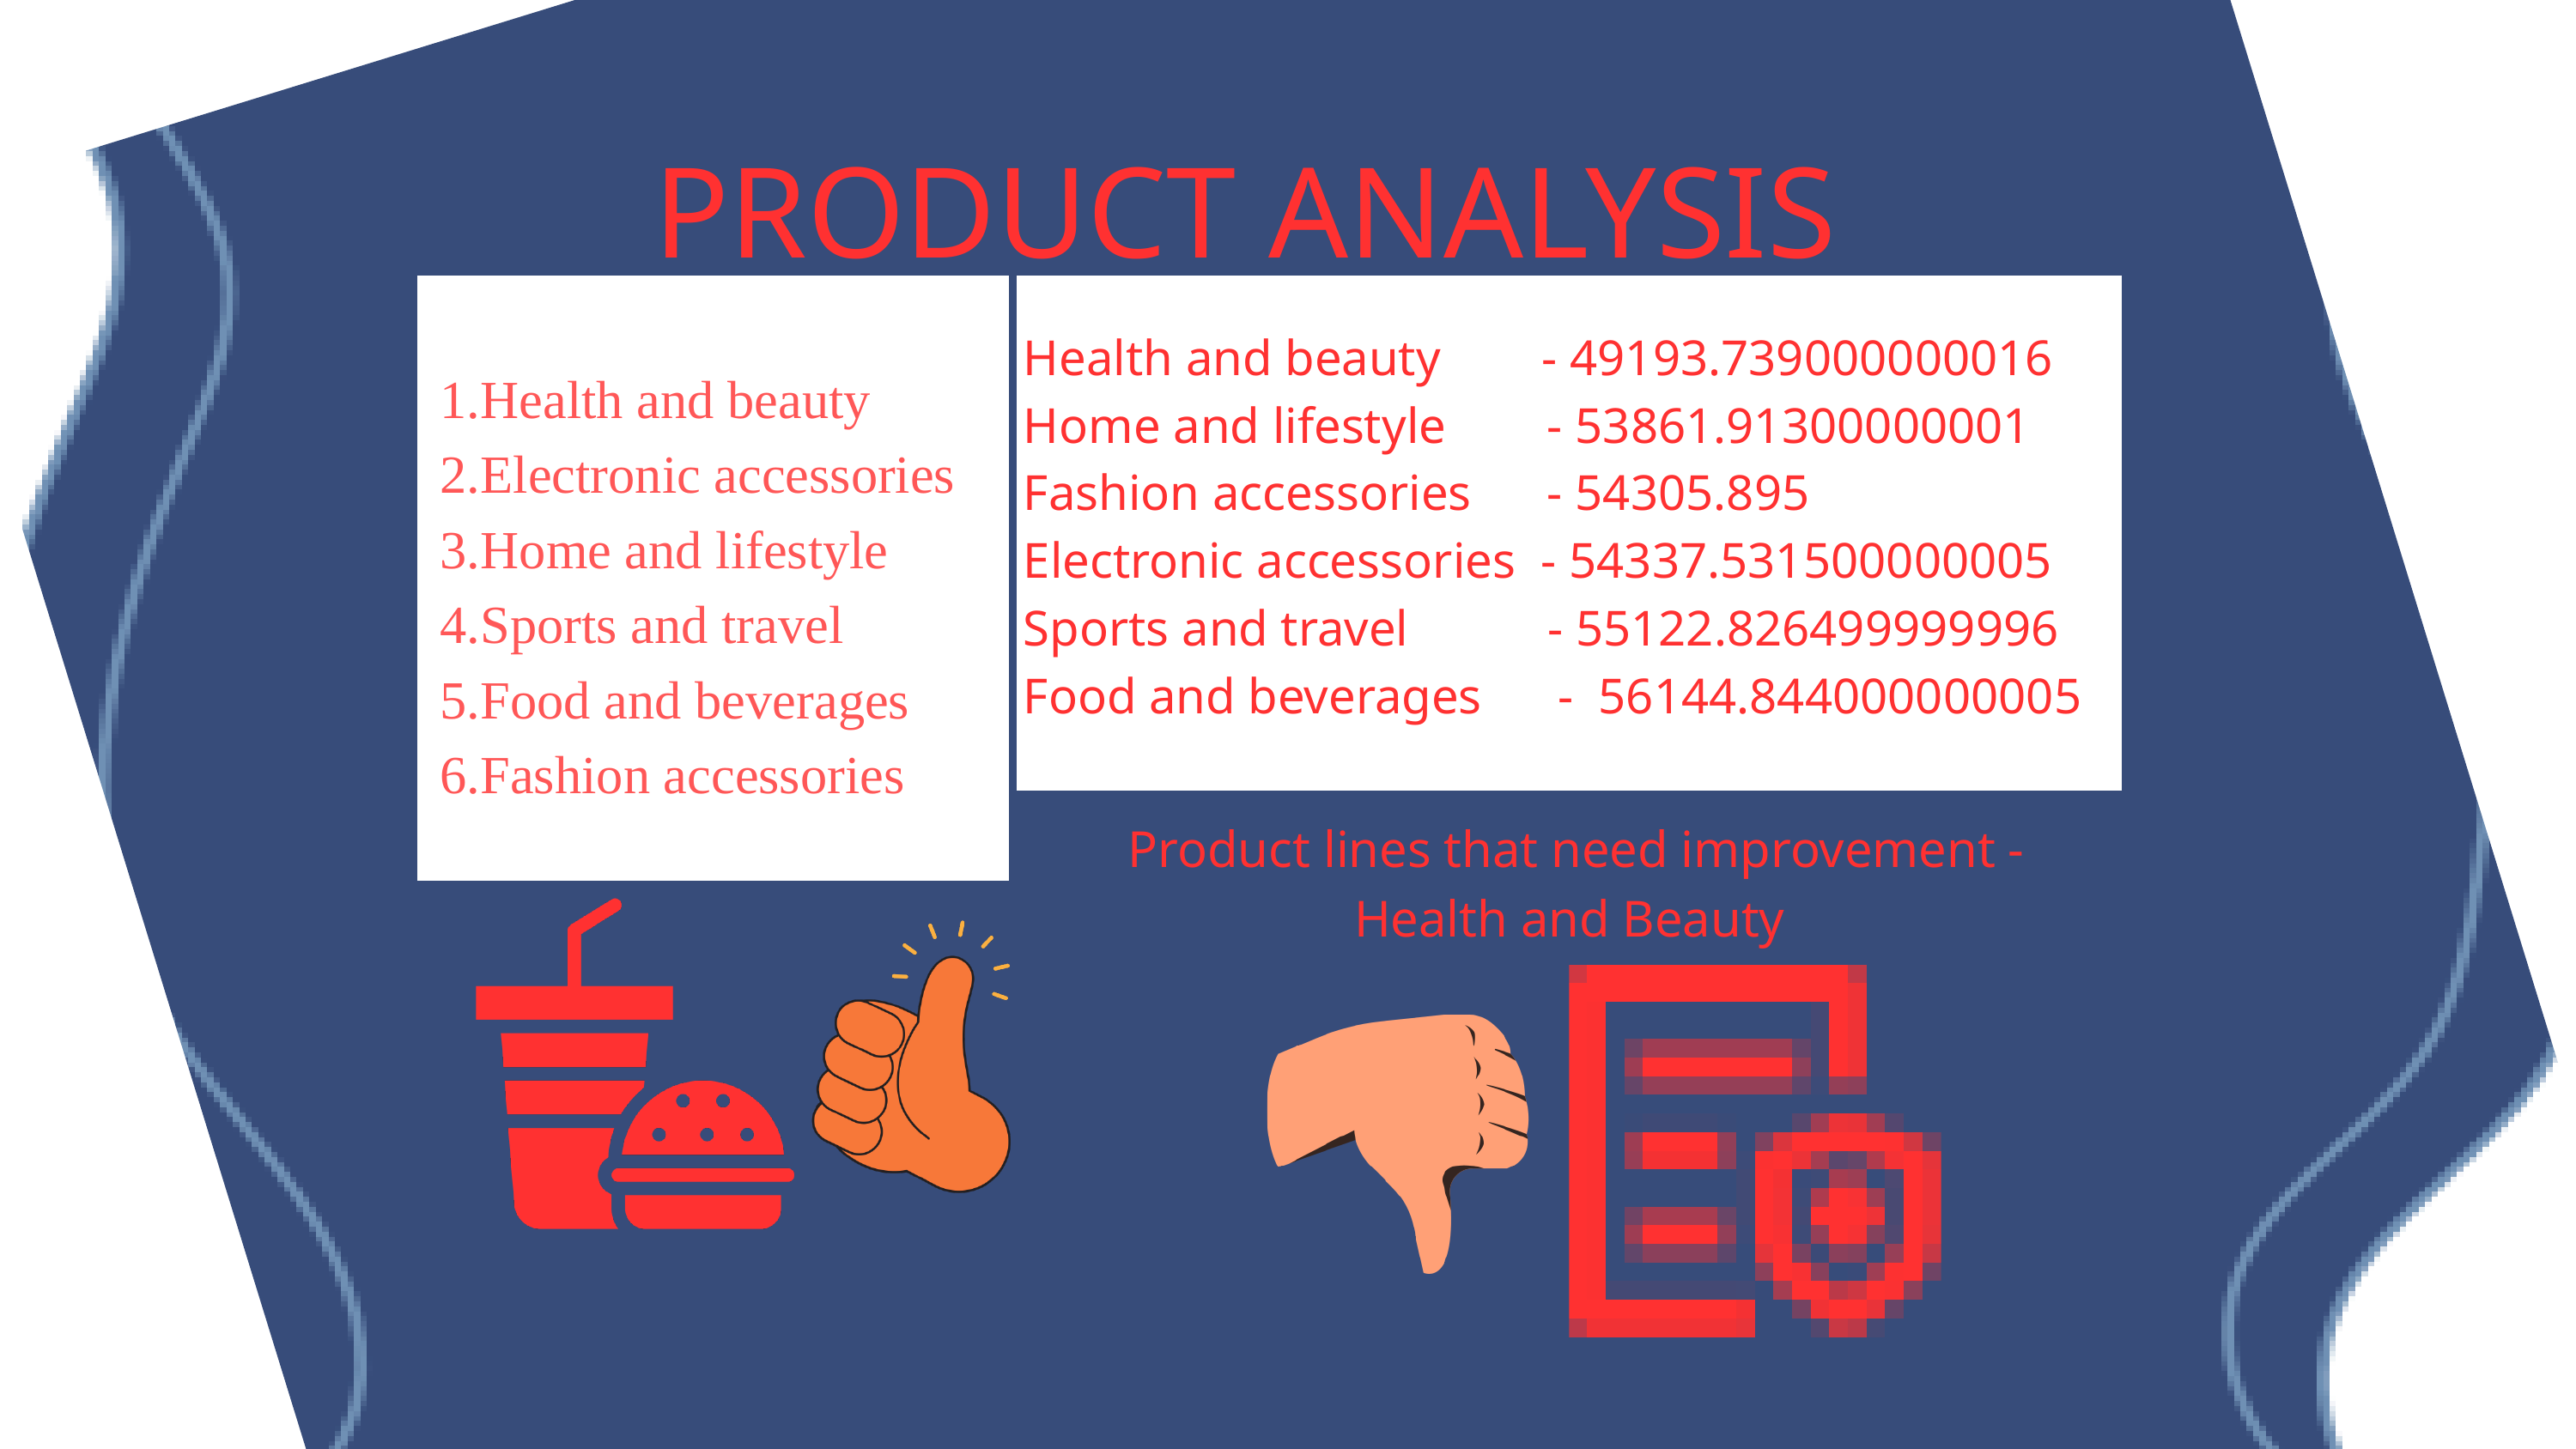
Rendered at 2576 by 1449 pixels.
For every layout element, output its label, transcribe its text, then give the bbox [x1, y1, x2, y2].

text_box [416, 275, 1010, 881]
text_box [0, 0, 2576, 1449]
text_box PRODUCT ANALYSIS [519, 106, 1971, 277]
text_box [810, 920, 1017, 1199]
text_box [1267, 1015, 1534, 1288]
text_box [476, 897, 794, 1229]
text_box Product lines that need improvement - Health and Beauty [1060, 807, 2092, 947]
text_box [1016, 275, 2123, 791]
text_box [1569, 965, 1941, 1337]
